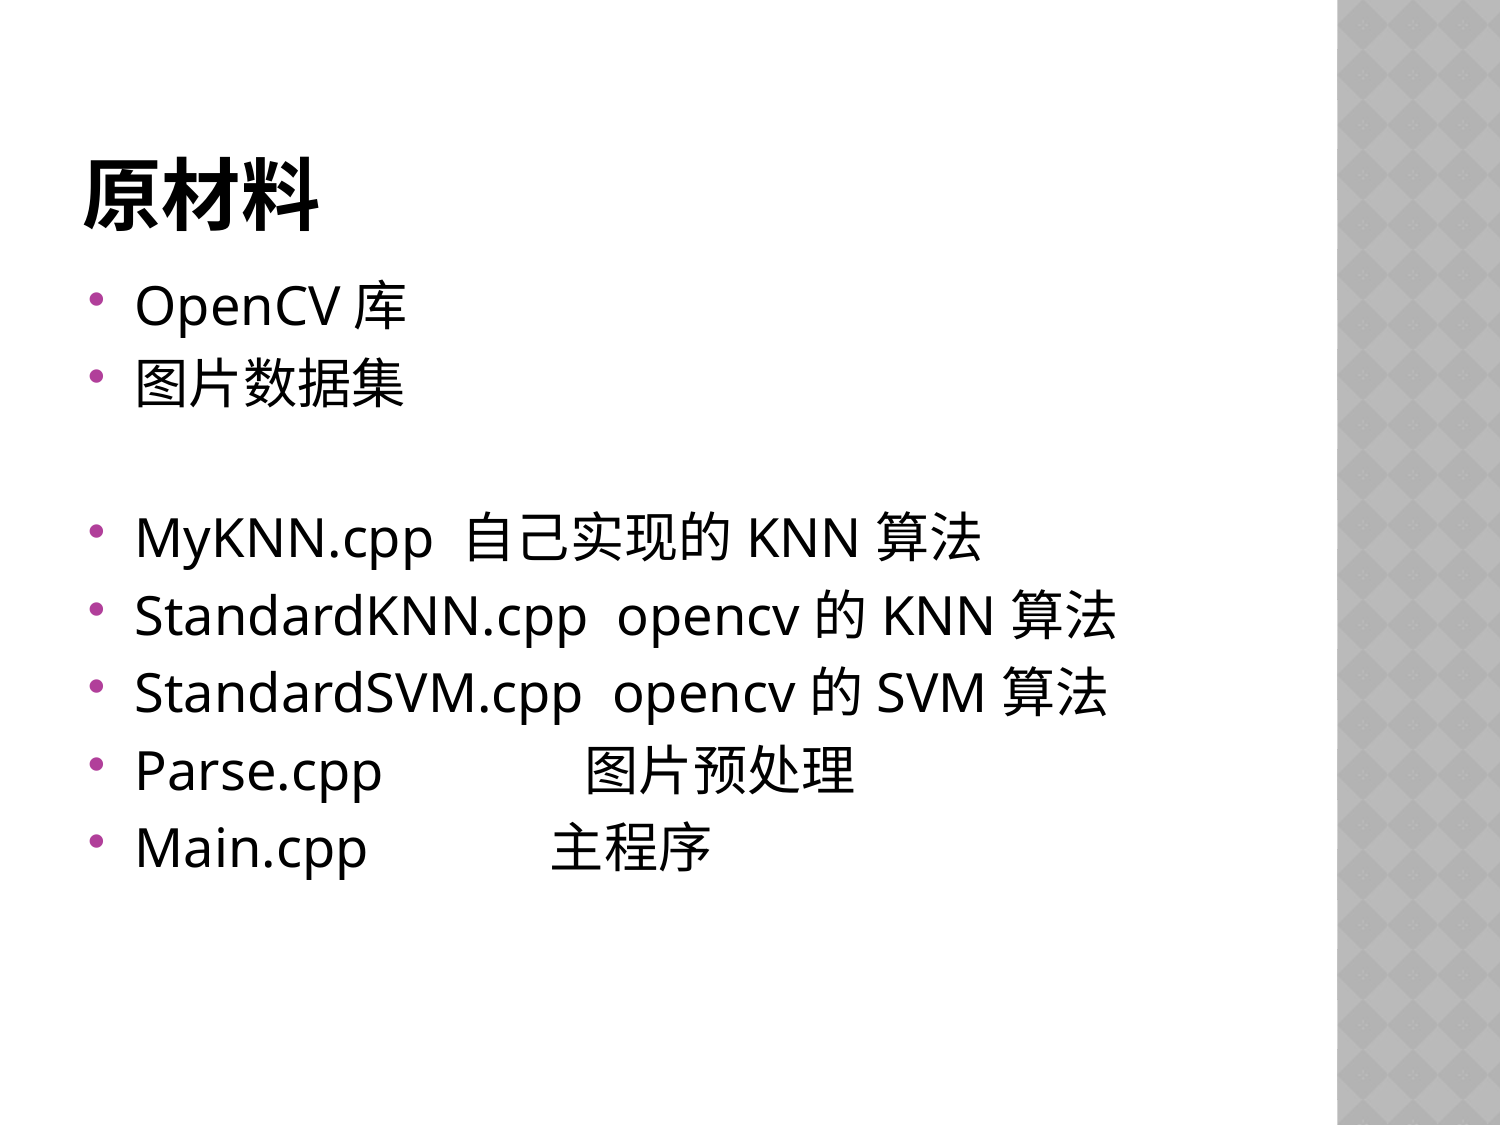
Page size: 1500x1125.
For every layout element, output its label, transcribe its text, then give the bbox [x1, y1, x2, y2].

title 原材料 [75, 52, 1263, 240]
list OpenCV库 图片数据集 MyKNN.cpp 自己实现的KNN算法 StandardKNN.cpp opencv的KNN算法 StandardSVM.cpp opencv的SVM算法 Parse.cpp 图片预处理 Main.cpp 主程序 [75, 264, 1263, 1059]
